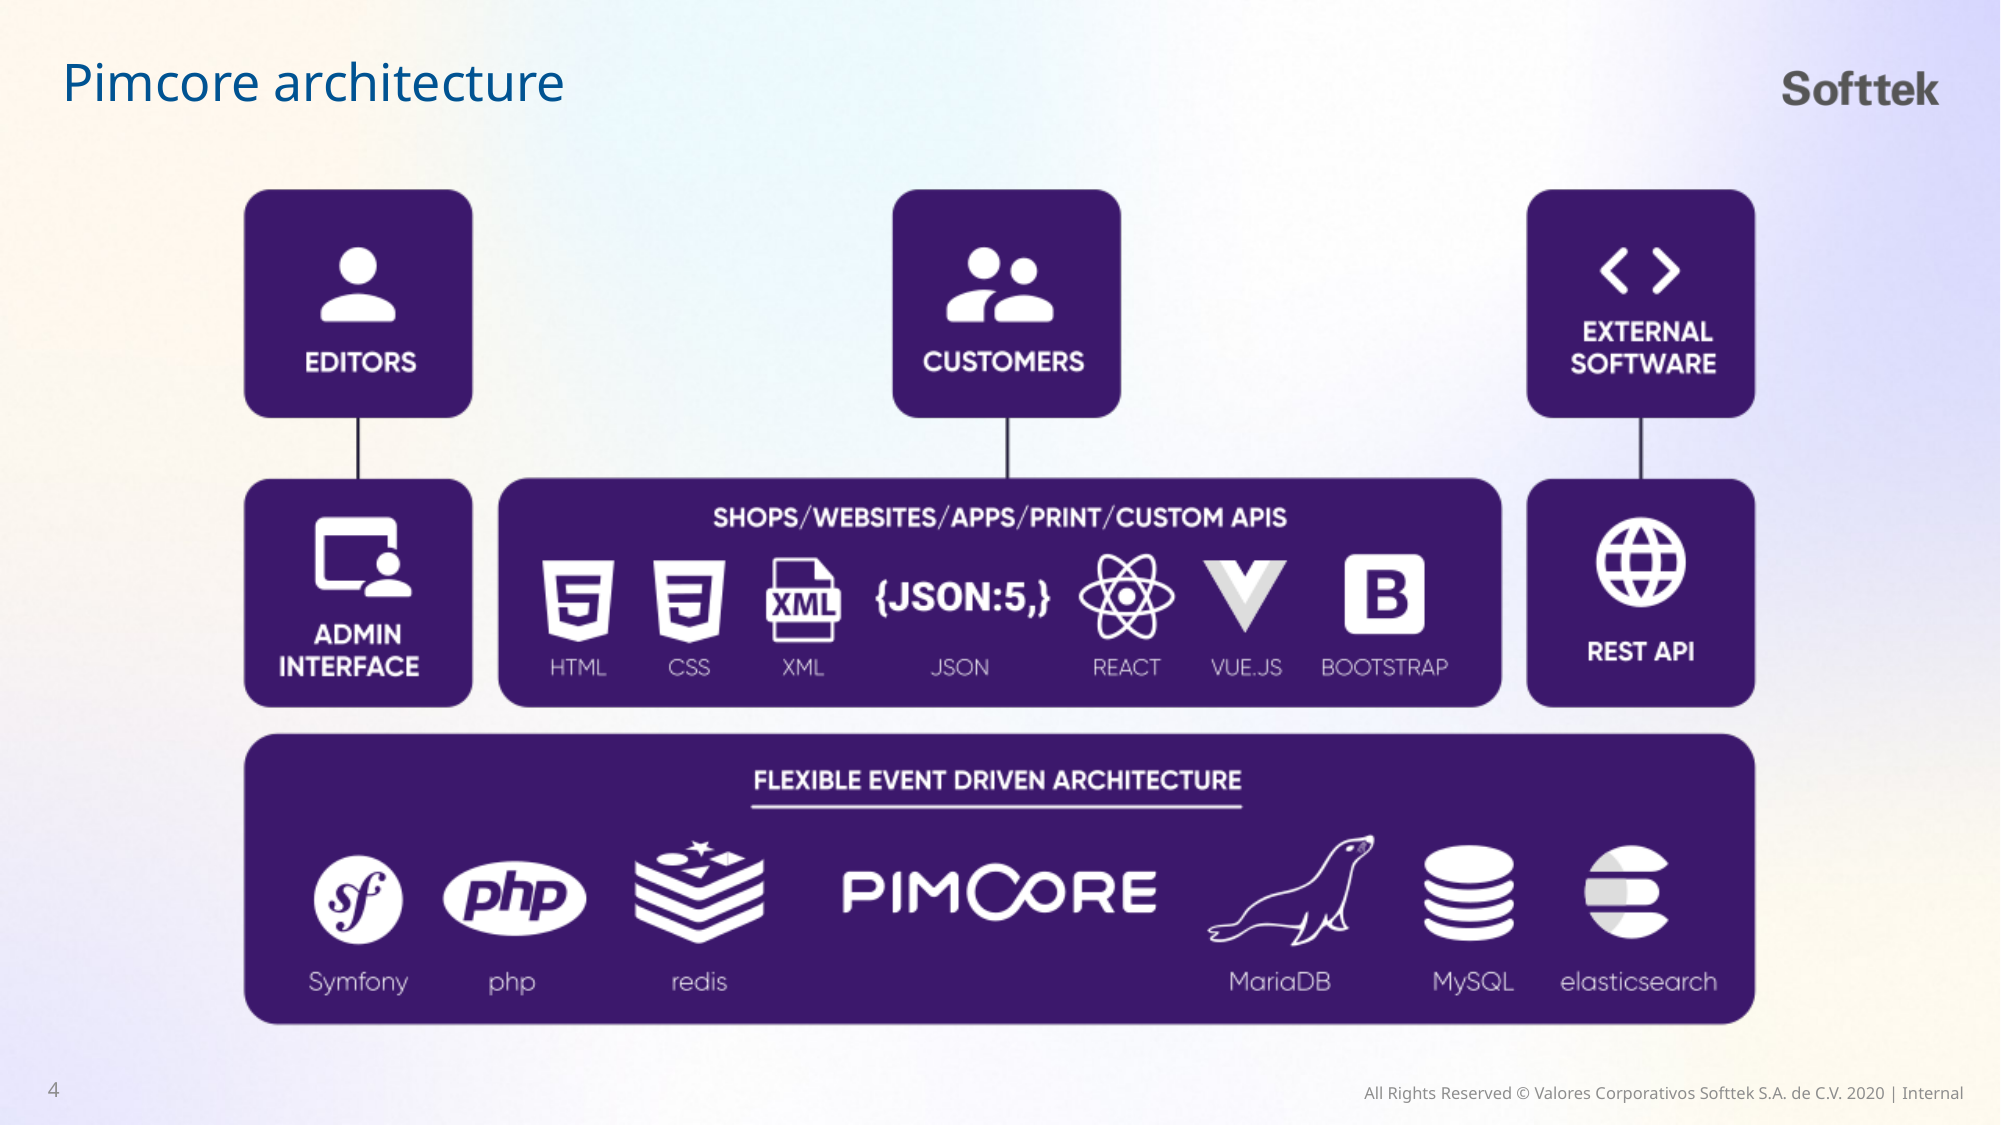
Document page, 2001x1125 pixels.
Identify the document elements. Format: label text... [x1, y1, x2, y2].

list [219, 160, 1783, 1052]
picture [0, 0, 2001, 1125]
title Pimcore architecture [47, 47, 1750, 122]
